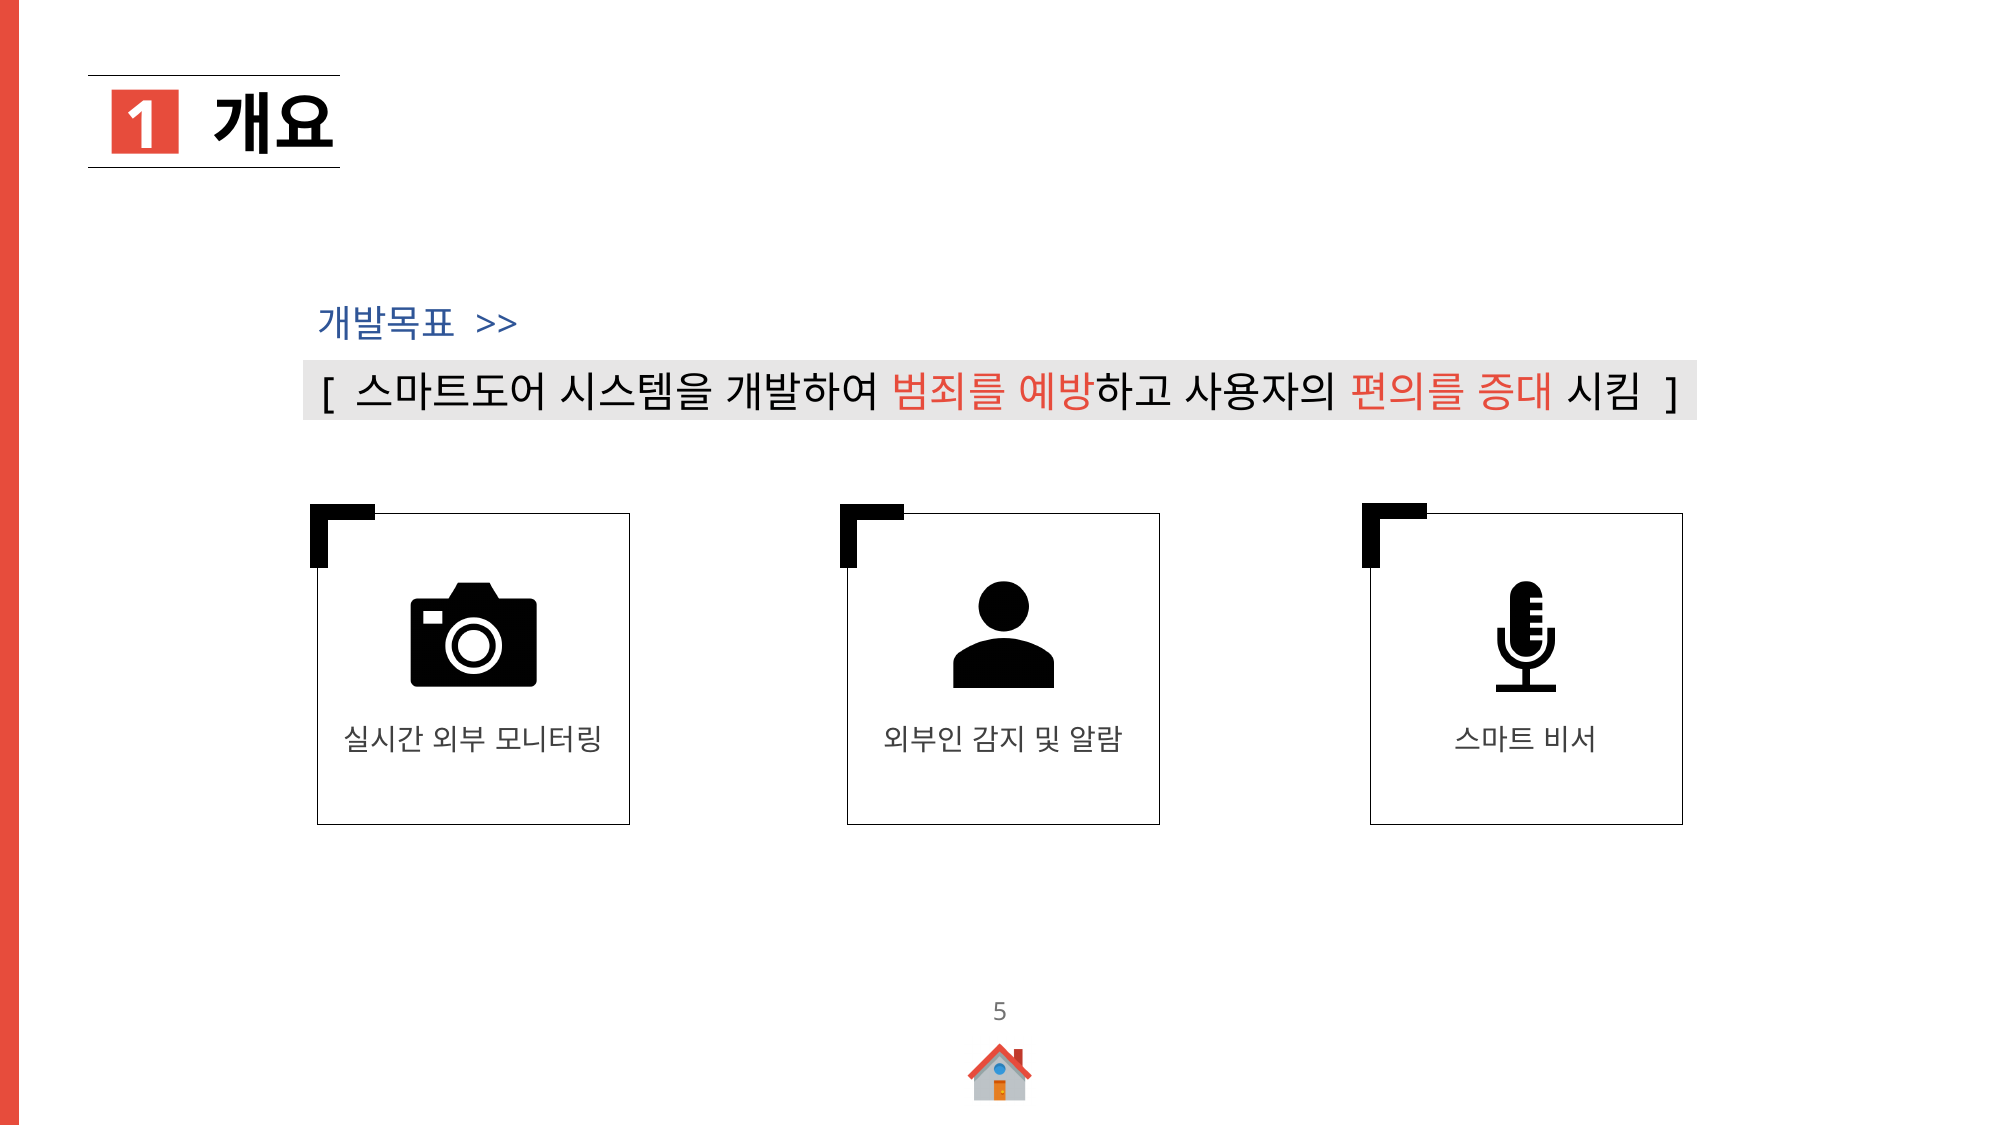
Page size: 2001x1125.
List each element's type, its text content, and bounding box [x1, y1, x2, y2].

text_box 1 개요 [109, 75, 381, 170]
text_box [310, 504, 630, 825]
text_box 개발목표 >> [303, 292, 1005, 353]
slide_number 5 [774, 982, 1225, 1043]
picture [964, 1036, 1036, 1106]
text_box [0, 0, 20, 1125]
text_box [1363, 503, 1683, 825]
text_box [840, 504, 1160, 825]
text_box [ 스마트도어 시스템을 개발하여 범죄를 예방하고 사용자의 편의를 증대 시킴 ] [302, 359, 1698, 421]
